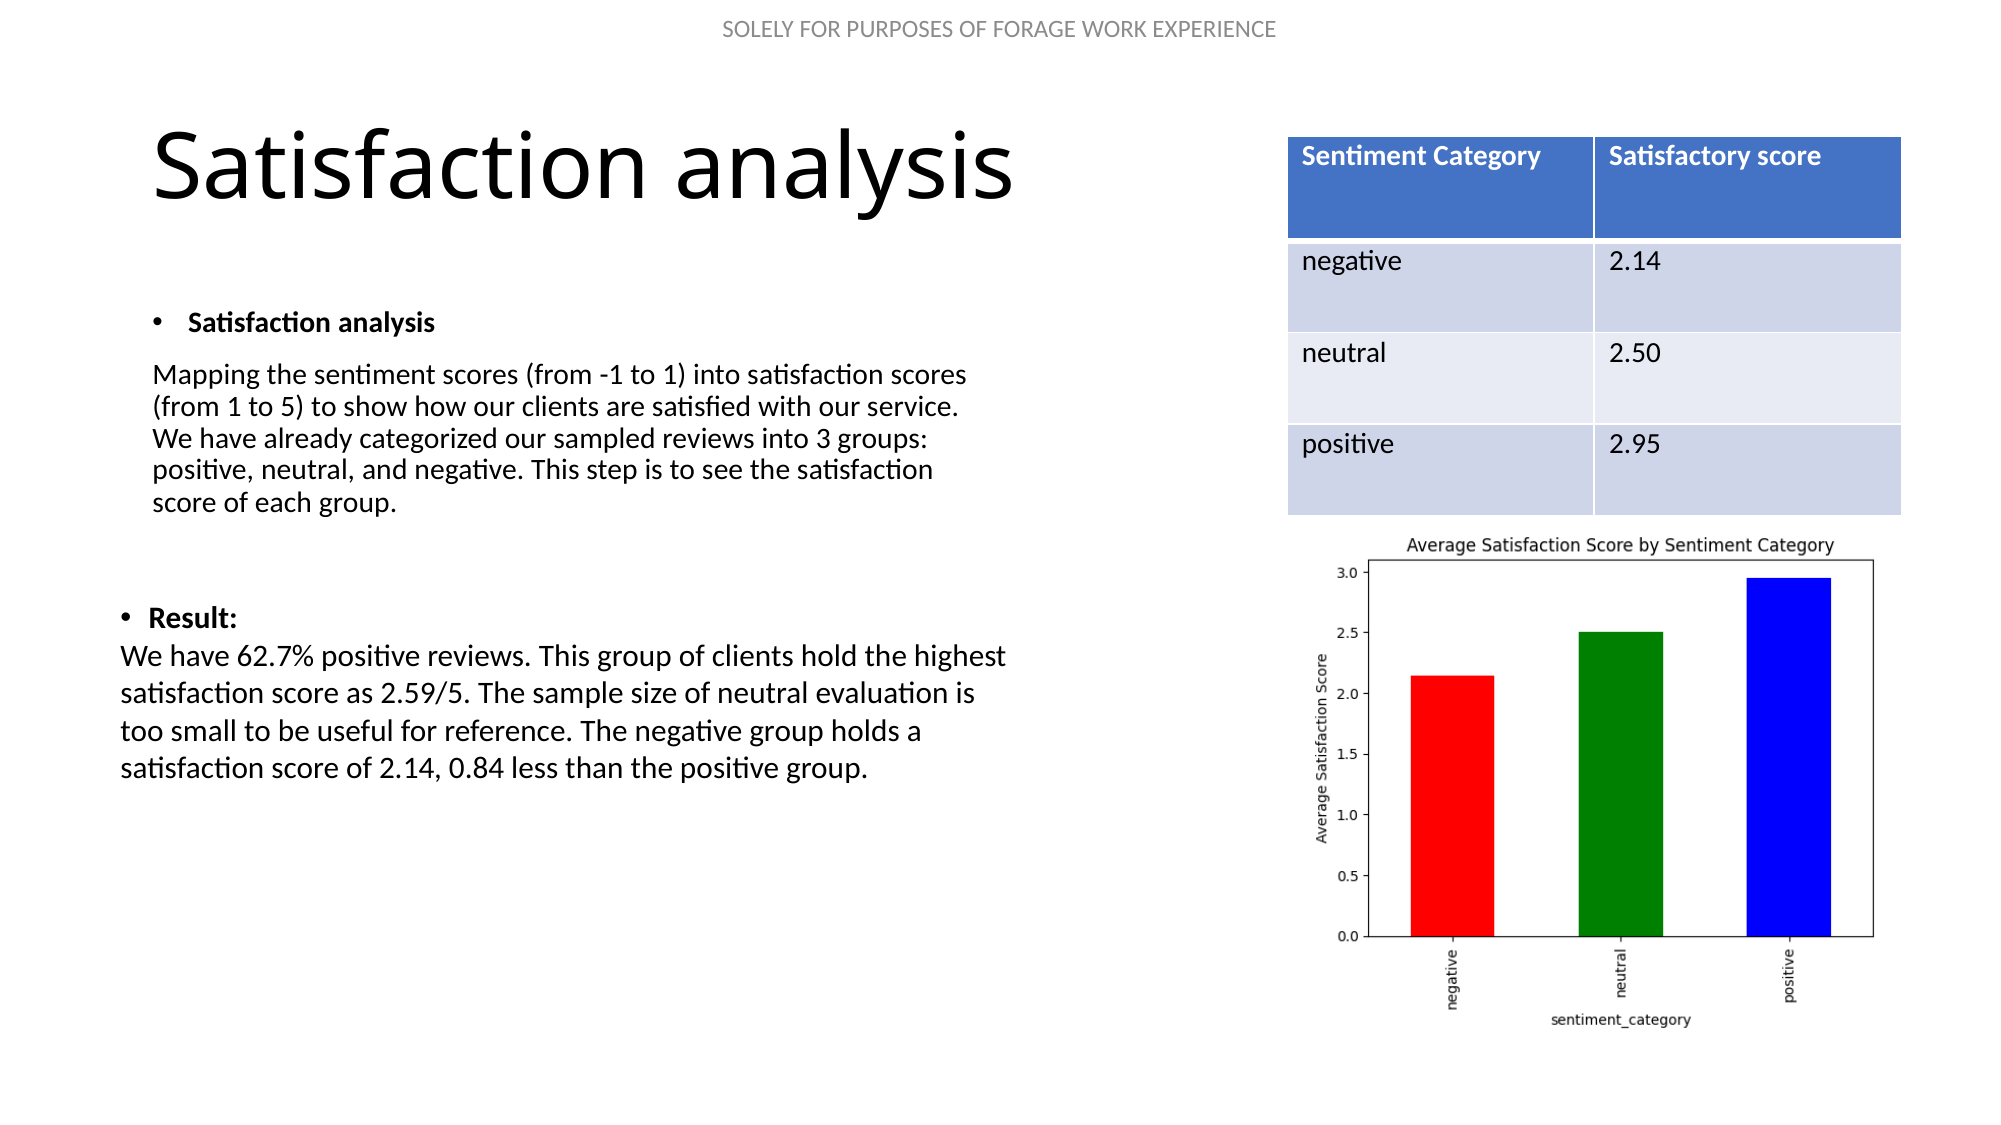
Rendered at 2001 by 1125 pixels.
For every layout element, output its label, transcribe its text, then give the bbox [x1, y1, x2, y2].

table_cell 2.50 [1595, 333, 1901, 423]
text_box Result: We have 62.7% positive reviews. This group of clients hold the highest satisfaction score as 2.59/5. The sample size of neutral evaluation is too small to be useful for reference. The negative group holds a satisfaction score of 2.14, 0.84 less than the positive group. [105, 590, 1027, 905]
title Satisfaction analysis [137, 59, 1863, 278]
table_cell 2.95 [1595, 425, 1901, 515]
table_cell neutral [1288, 333, 1593, 423]
list Satisfaction analysis Mapping the sentiment scores (from -1 to 1) into satisfaction scores (from 1 to 5) to show how our clients are satisfied with our service. We have already categorized our sampled reviews into 3 groups: positive, neutral, and negative. This step is to see the satisfaction score of each group. [137, 299, 1016, 528]
table_cell negative [1288, 244, 1593, 332]
table_cell positive [1288, 425, 1593, 515]
table_cell 2.14 [1595, 244, 1901, 332]
picture [1306, 527, 1883, 1038]
table_header Sentiment Category [1288, 137, 1593, 238]
table_header Satisfactory score [1595, 137, 1901, 238]
